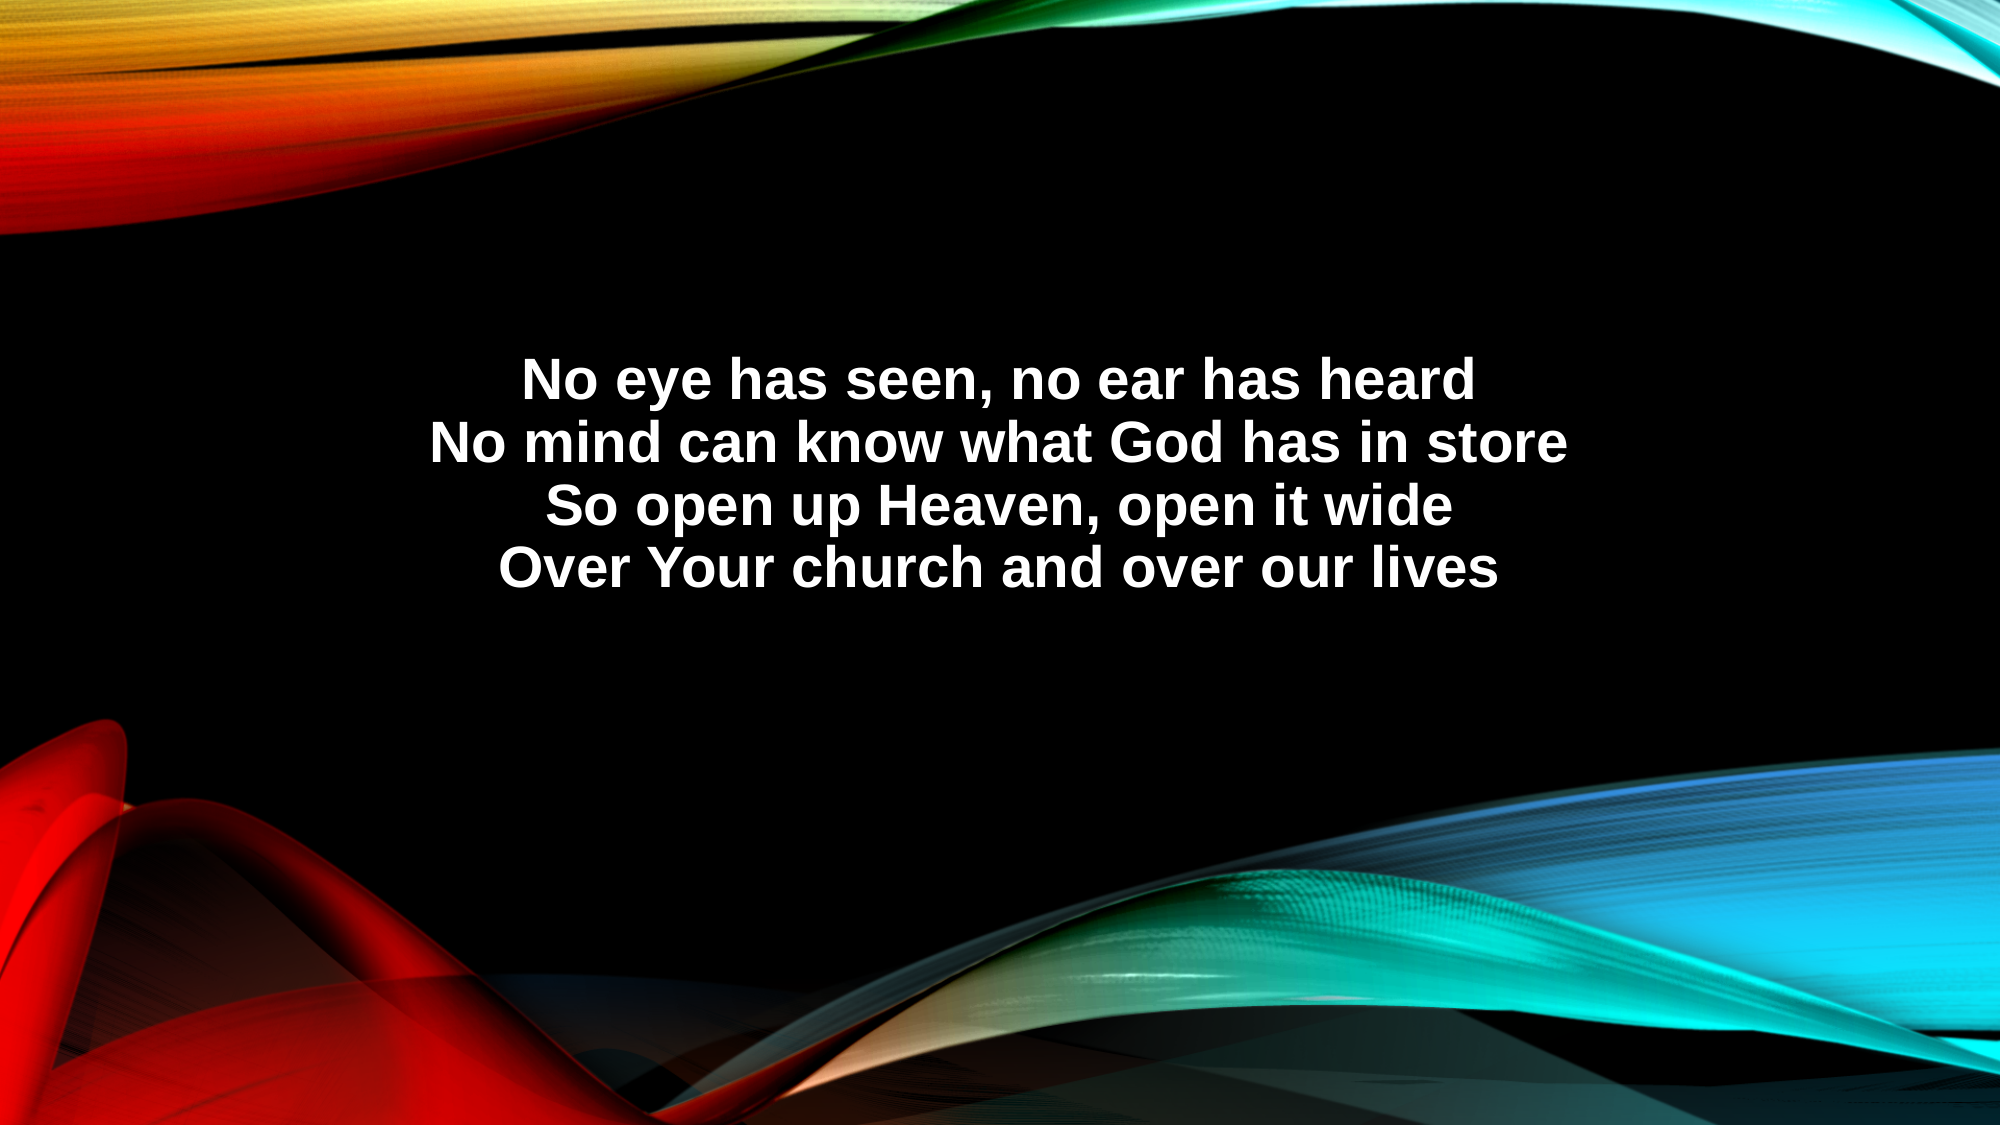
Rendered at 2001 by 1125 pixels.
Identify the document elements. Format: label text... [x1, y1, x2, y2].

subtitle No eye has seen, no ear has heard No mind can know what God has in store So open up Heaven, open it wide Over Your church and over our lives [0, 0, 2000, 1125]
